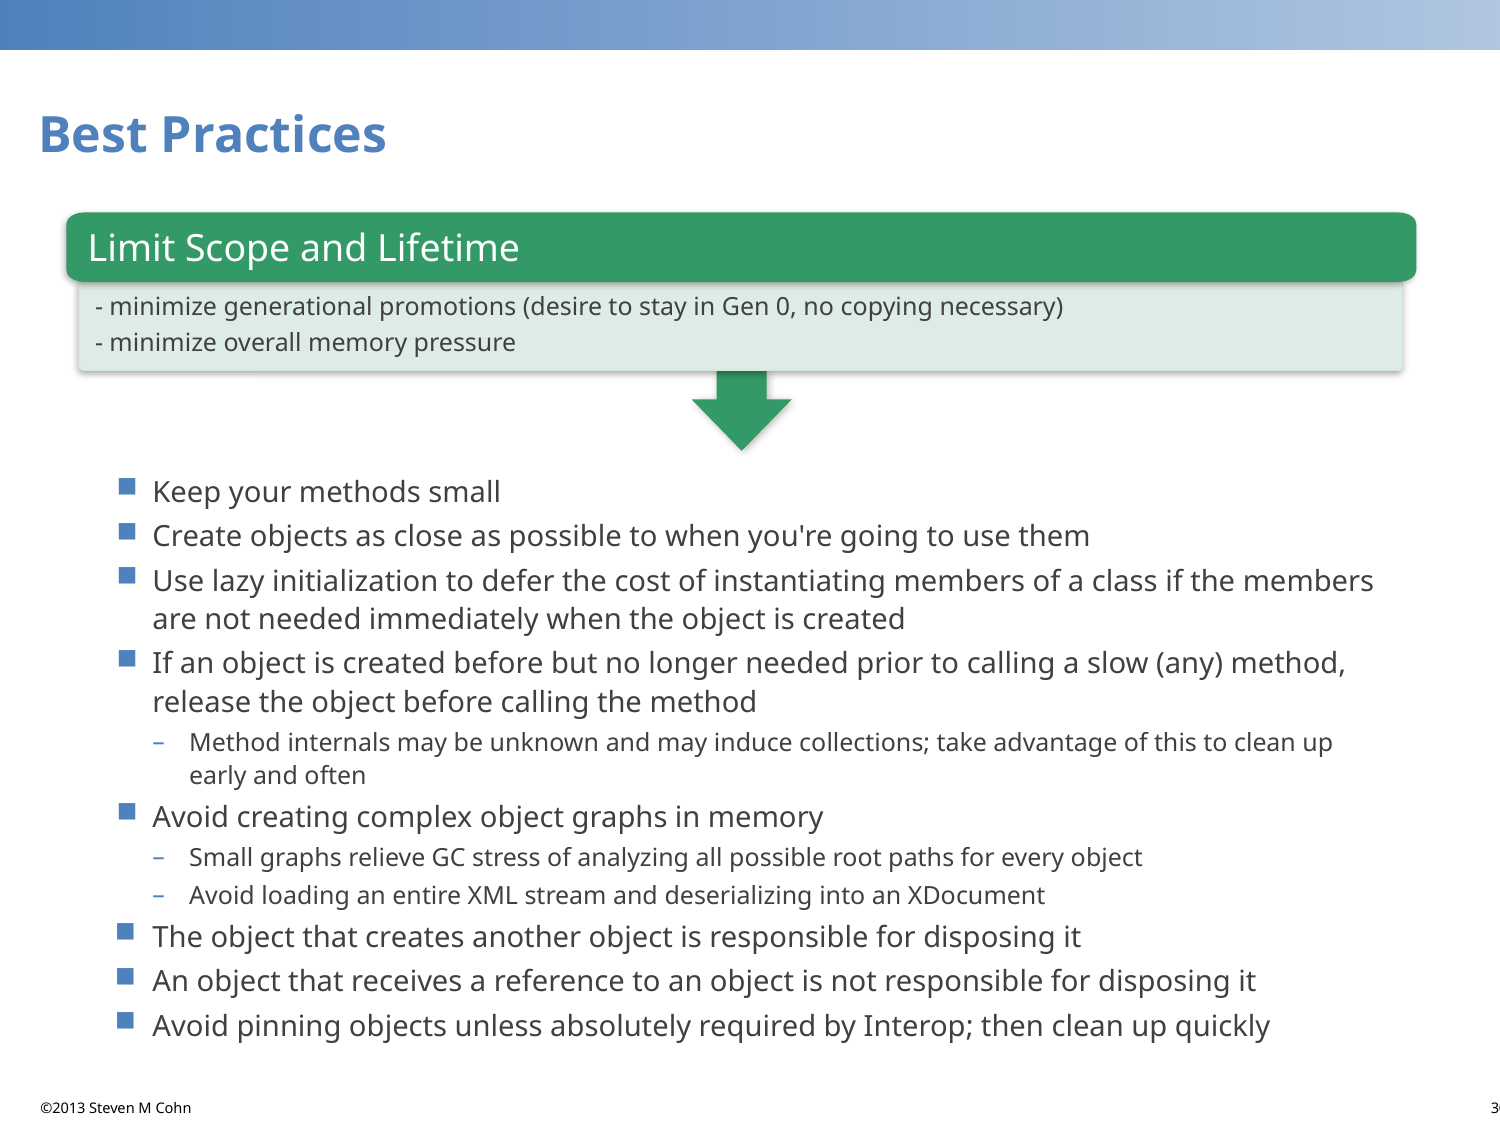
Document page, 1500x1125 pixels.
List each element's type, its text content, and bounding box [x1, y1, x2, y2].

title Best Practices [23, 37, 1149, 171]
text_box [66, 212, 1417, 488]
list Keep your methods small Create objects as close as possible to when you're going to use them Use lazy initialization to defer the cost of instantiating members of a class if the members are not needed immediately when the object is created If an object is created before but no longer needed prior to calling a slow (any) method, release the object before calling the method Method internals may be unknown and may induce collections; take advantage of this to clean up early and often Avoid creating complex object graphs in memory Small graphs relieve GC stress of analyzing all possible root paths for every object Avoid loading an entire XML stream and deserializing into an XDocument The object that creates another object is responsible for disposing it An object that receives a reference to an object is not responsible for disposing it Avoid pinning objects unless absolutely required by Interop; then clean up quickly [62, 492, 1413, 1051]
